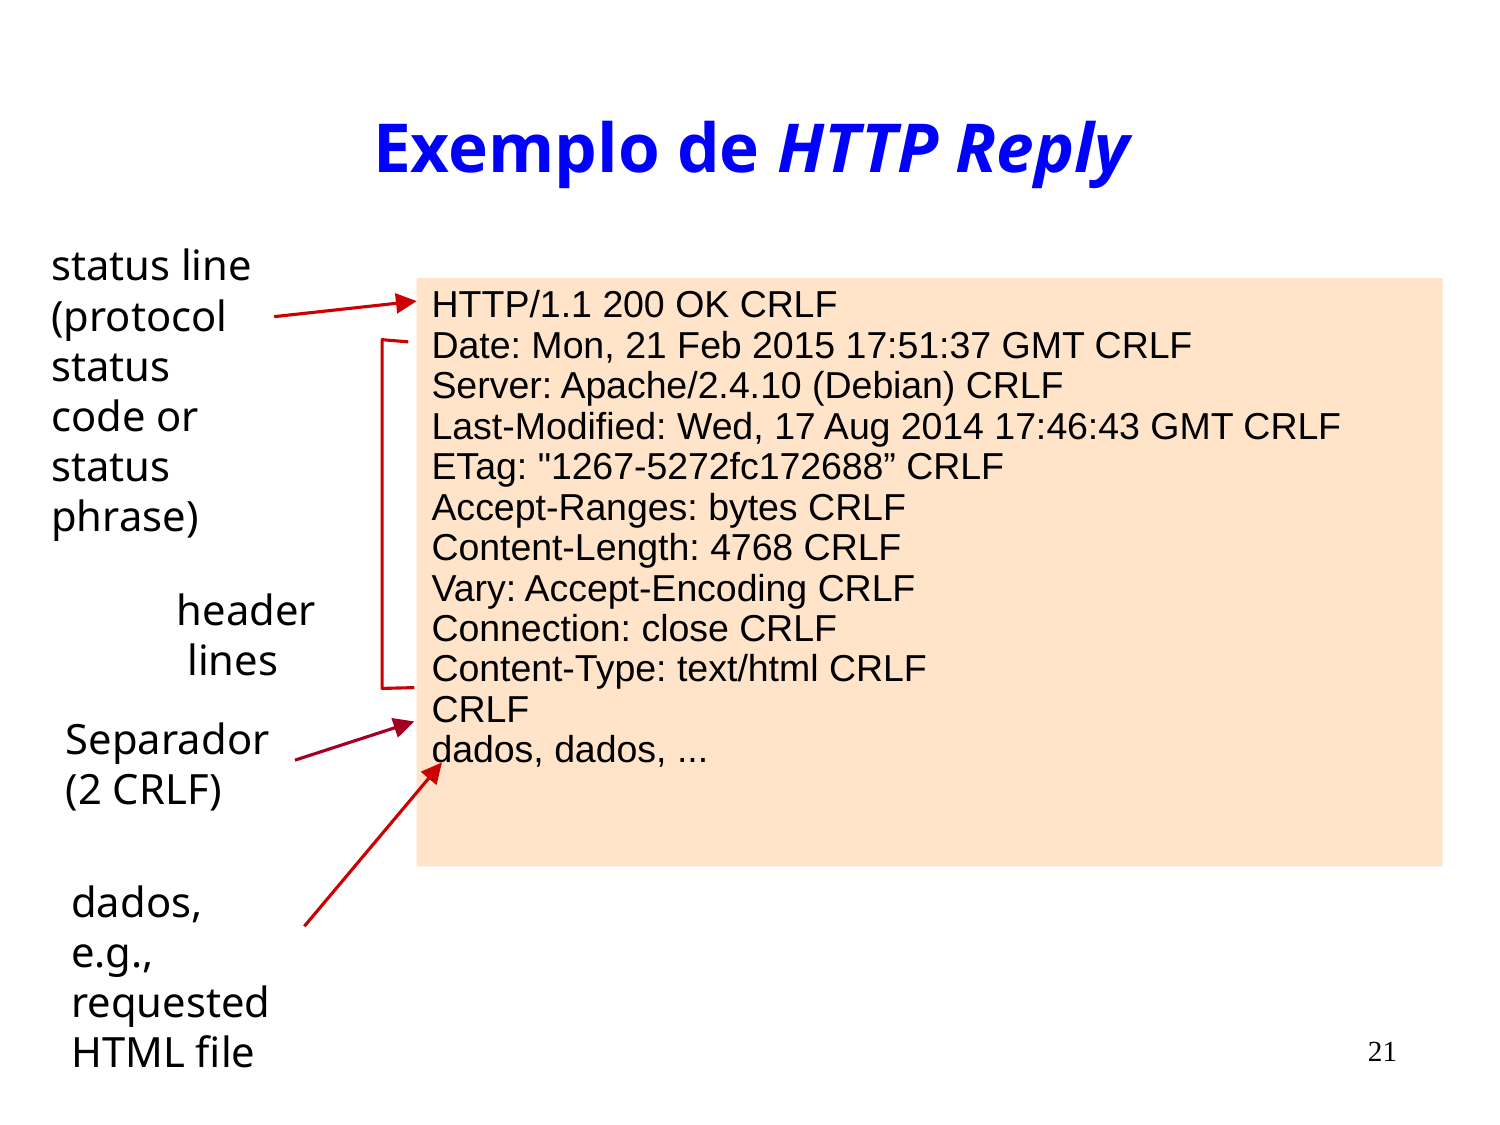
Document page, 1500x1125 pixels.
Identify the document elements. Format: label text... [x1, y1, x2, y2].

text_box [294, 721, 415, 761]
text_box Separador (2 CRLF) [50, 705, 295, 816]
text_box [304, 762, 443, 927]
text_box dados, e.g., requested HTML file [56, 867, 305, 1035]
text_box header lines [161, 575, 346, 693]
text_box status line (protocol status code or status phrase) [36, 231, 275, 449]
text_box [382, 339, 415, 689]
slide_number 21 [1262, 1025, 1413, 1088]
title Exemplo de HTTP Reply [41, 54, 1462, 236]
text_box HTTP/1.1 200 OK CRLF Date: Mon, 21 Feb 2015 17:51:37 GMT CRLF Server: Apache/2.4.10 (Debian) CRLF Last-Modified: Wed, 17 Aug 2014 17:46:43 GMT CRLF ETag: "1267-5272fc172688” CRLF Accept-Ranges: bytes CRLF Content-Length: 4768 CRLF Vary: Accept-Encoding CRLF Connection: close CRLF Content-Type: text/html CRLF CRLF dados, dados, ... [416, 278, 1443, 867]
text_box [273, 300, 417, 317]
